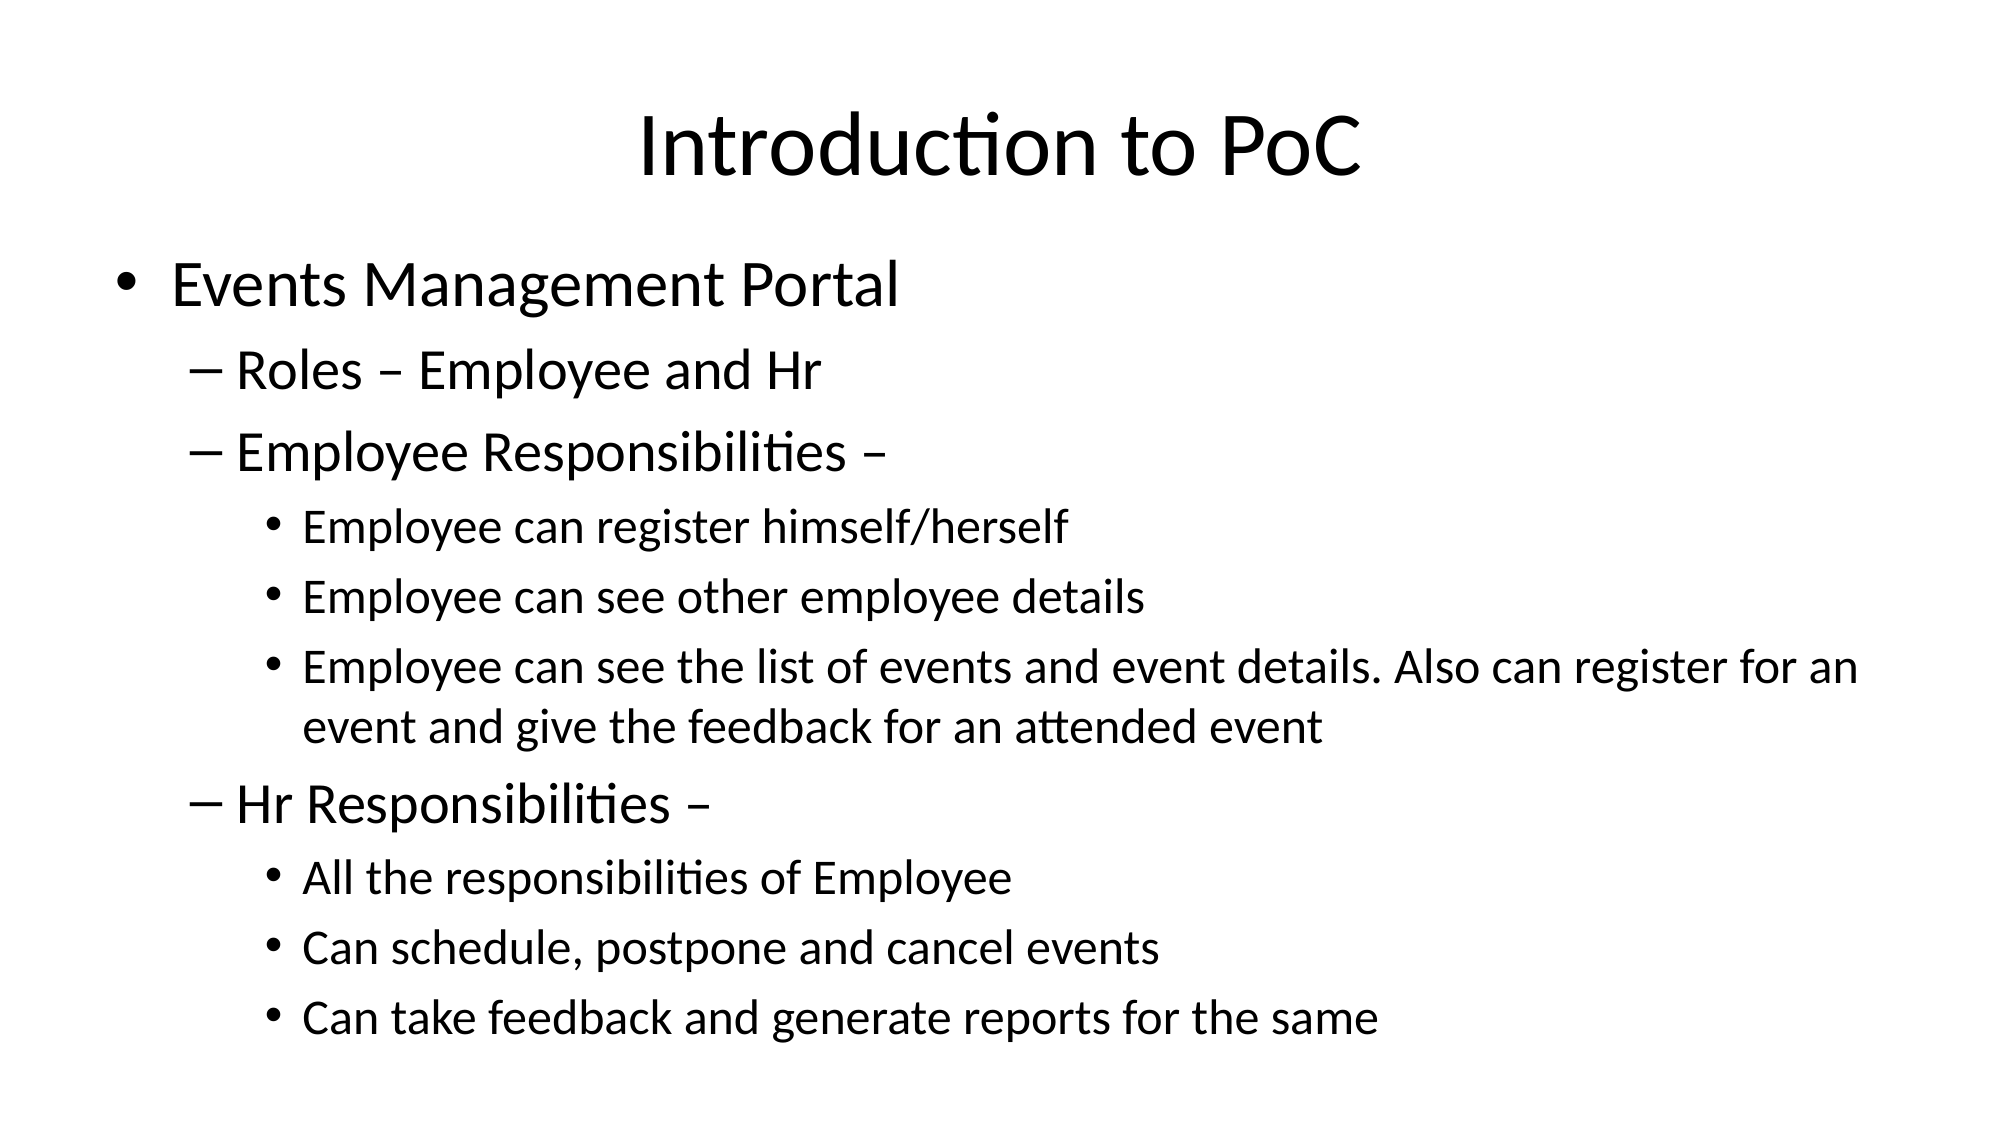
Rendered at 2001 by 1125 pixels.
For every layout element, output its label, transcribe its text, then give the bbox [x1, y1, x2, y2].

title Introduction to PoC [99, 45, 1900, 232]
list Events Management Portal Roles – Employee and Hr Employee Responsibilities – Employee can register himself/herself Employee can see other employee details Employee can see the list of events and event details. Also can register for an event and give the feedback for an attended event Hr Responsibilities – All the responsibilities of Employee Can schedule, postpone and cancel events Can take feedback and generate reports for the same [99, 232, 1900, 1100]
